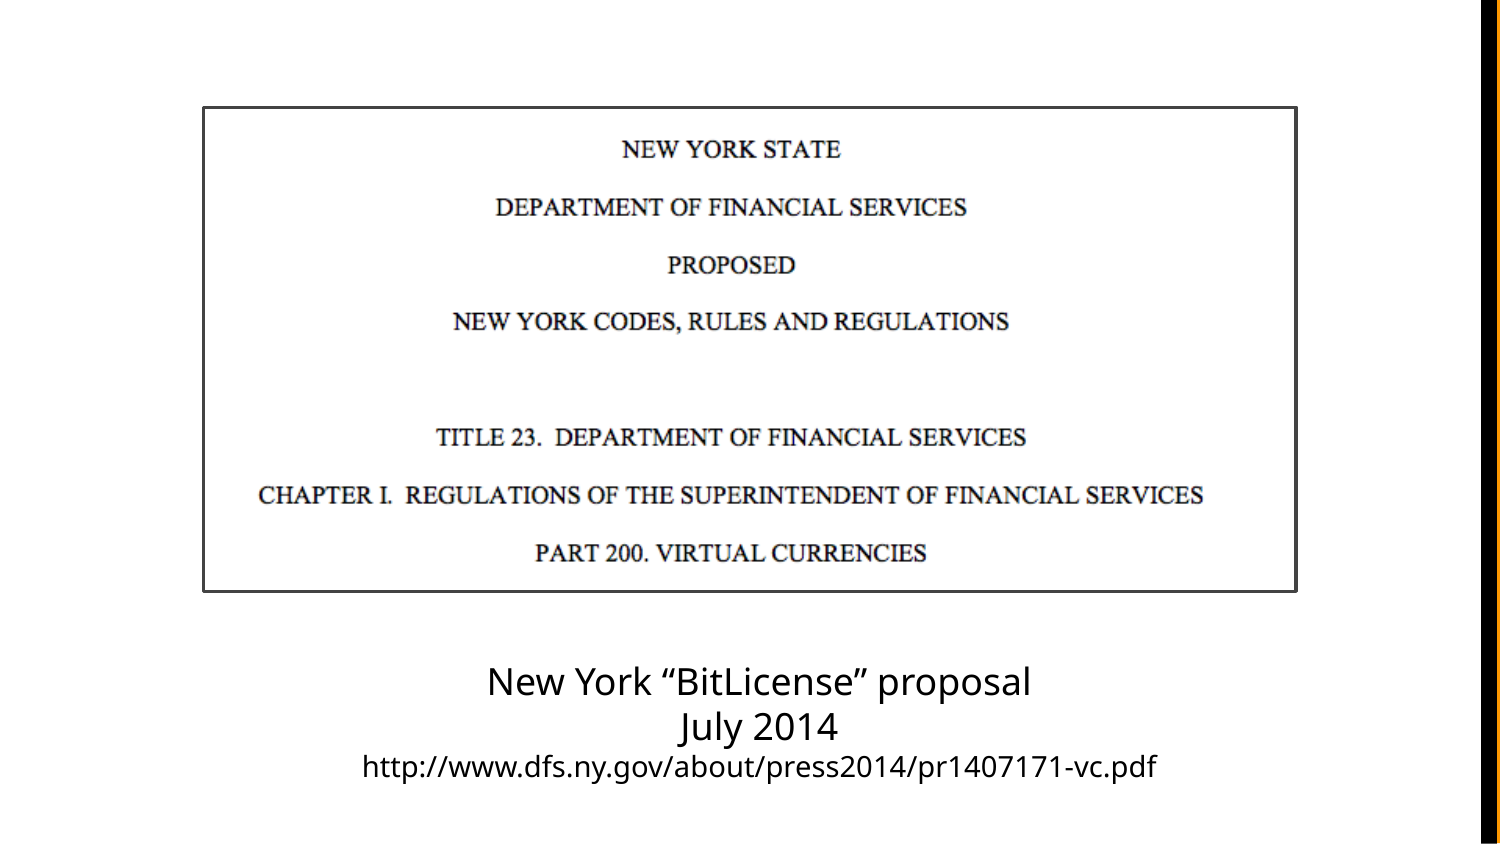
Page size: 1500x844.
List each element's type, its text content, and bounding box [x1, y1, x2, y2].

text_box New York “BitLicense” proposal July 2014 http://www.dfs.ny.gov/about/press2014/pr1407171-vc.pdf [205, 643, 1314, 719]
picture [205, 108, 1295, 591]
